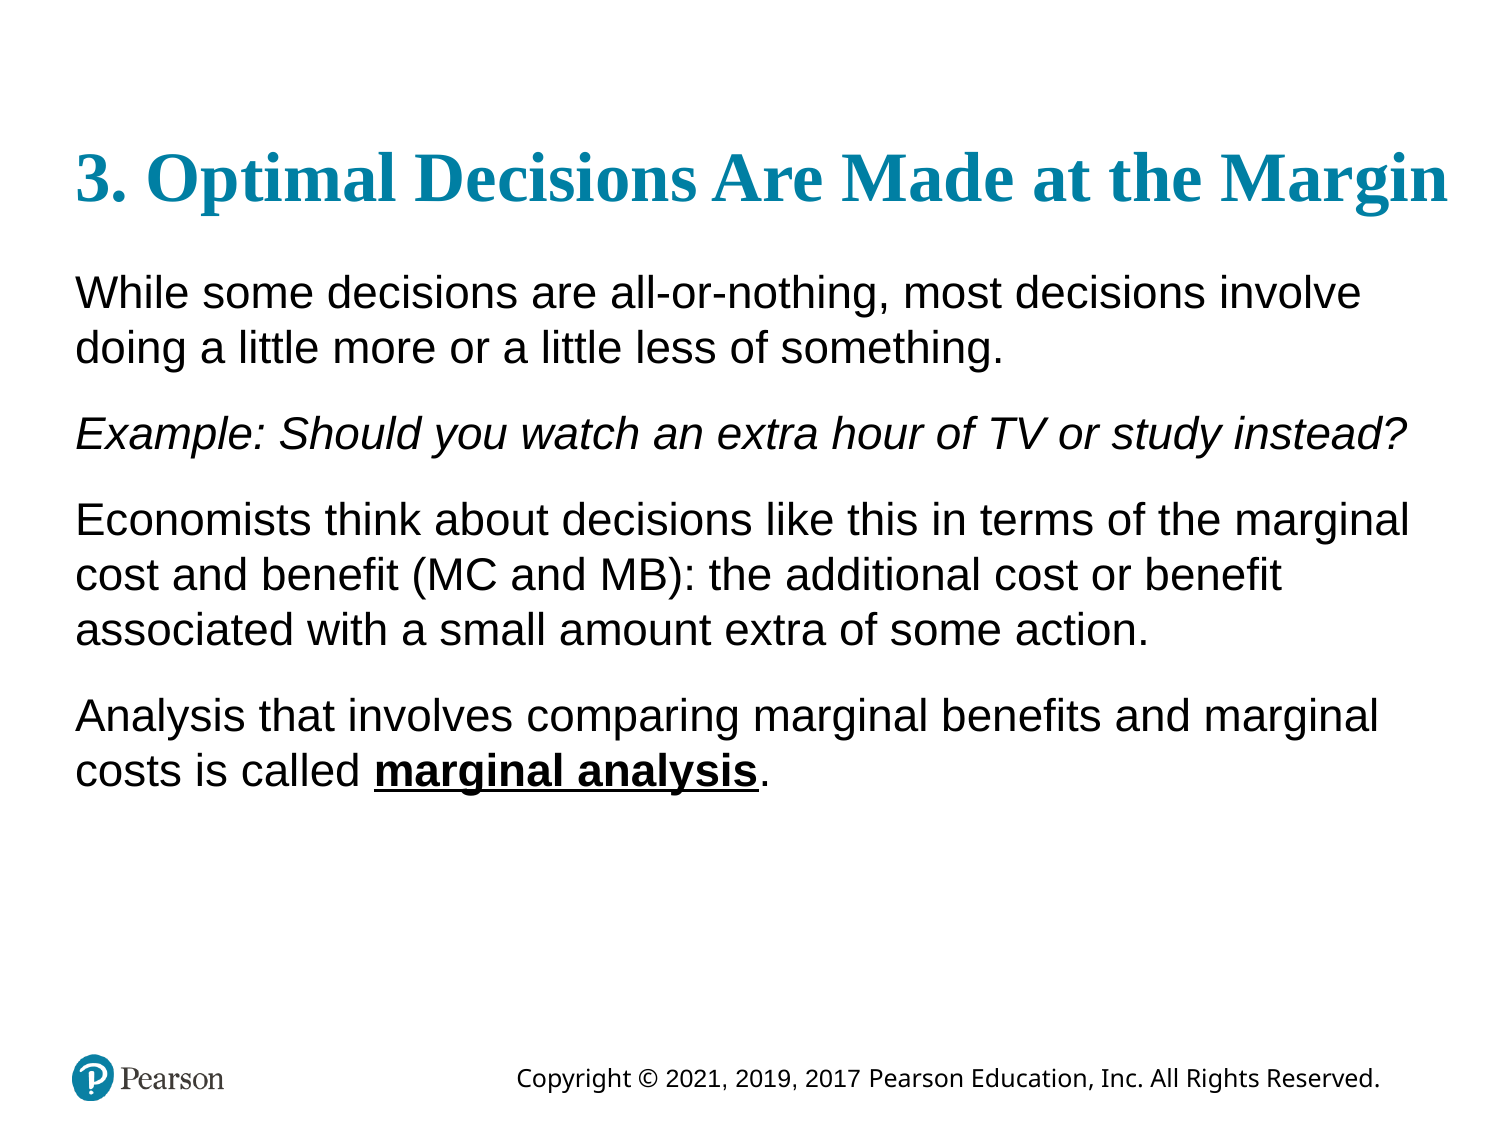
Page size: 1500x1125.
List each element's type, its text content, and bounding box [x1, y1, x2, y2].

picture [99, 1054, 224, 1101]
picture [72, 1054, 89, 1072]
picture [72, 1087, 83, 1101]
list While some decisions are all-or-nothing, most decisions involve doing a little more or a little less of something. Example: Should you watch an extra hour of TV or study instead? Economists think about decisions like this in terms of the marginal cost and benefit (MC and MB): the additional cost or benefit associated with a small amount extra of some action. Analysis that involves comparing marginal benefits and marginal costs is called marginal analysis. [75, 262, 1425, 1005]
picture [81, 1064, 107, 1089]
title 3. Optimal Decisions Are Made at the Margin [75, 35, 1458, 216]
